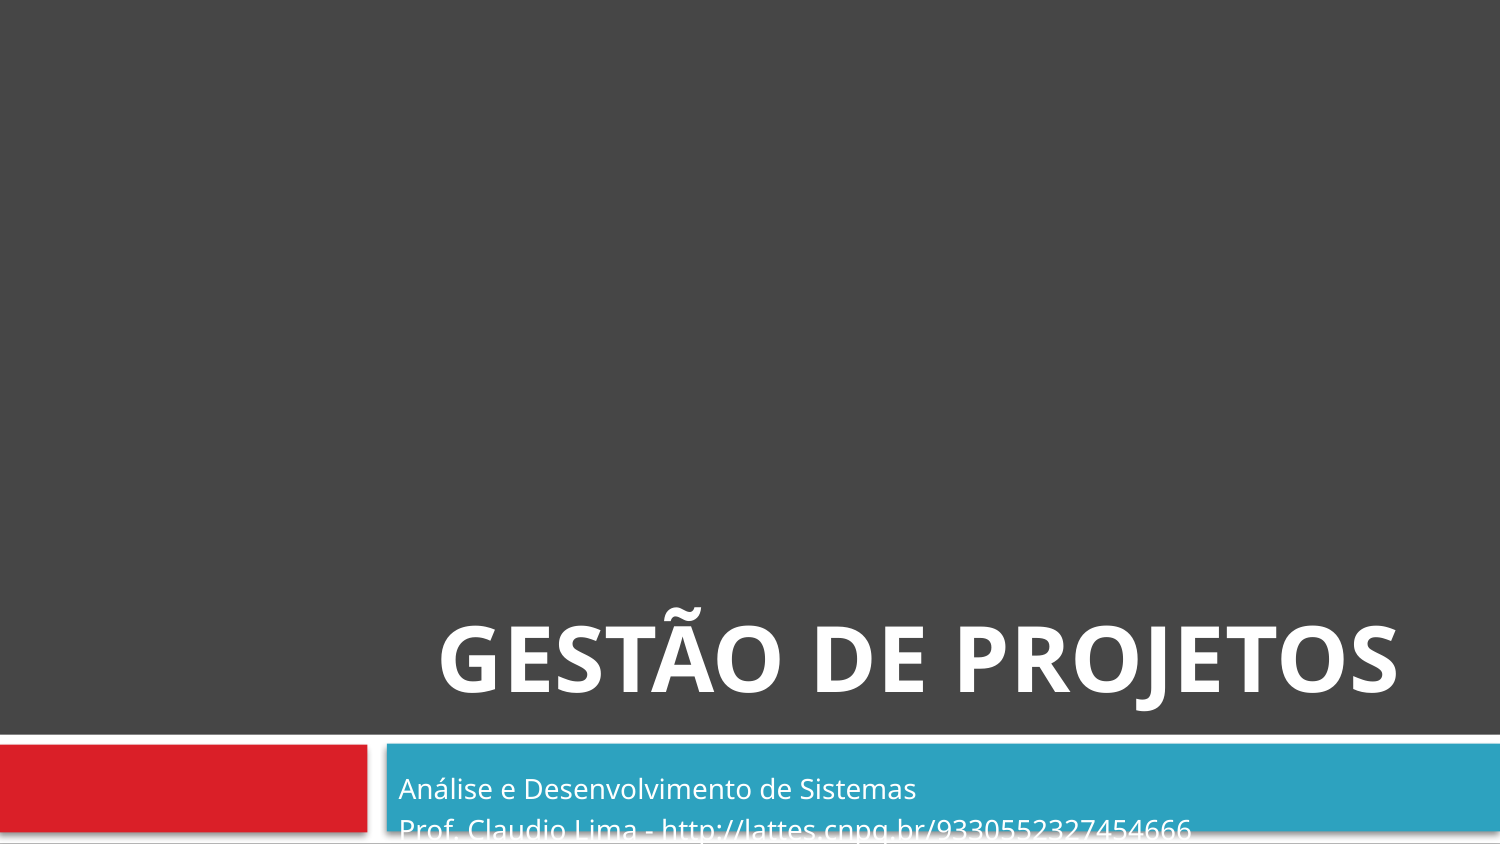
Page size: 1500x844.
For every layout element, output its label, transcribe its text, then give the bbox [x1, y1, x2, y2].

title Gestão DE PROJETOS [387, 384, 1450, 719]
subtitle Análise e Desenvolvimento de Sistemas Prof. Claudio Lima - http://lattes.cnpq.br/9330552327454666 [383, 764, 1453, 844]
